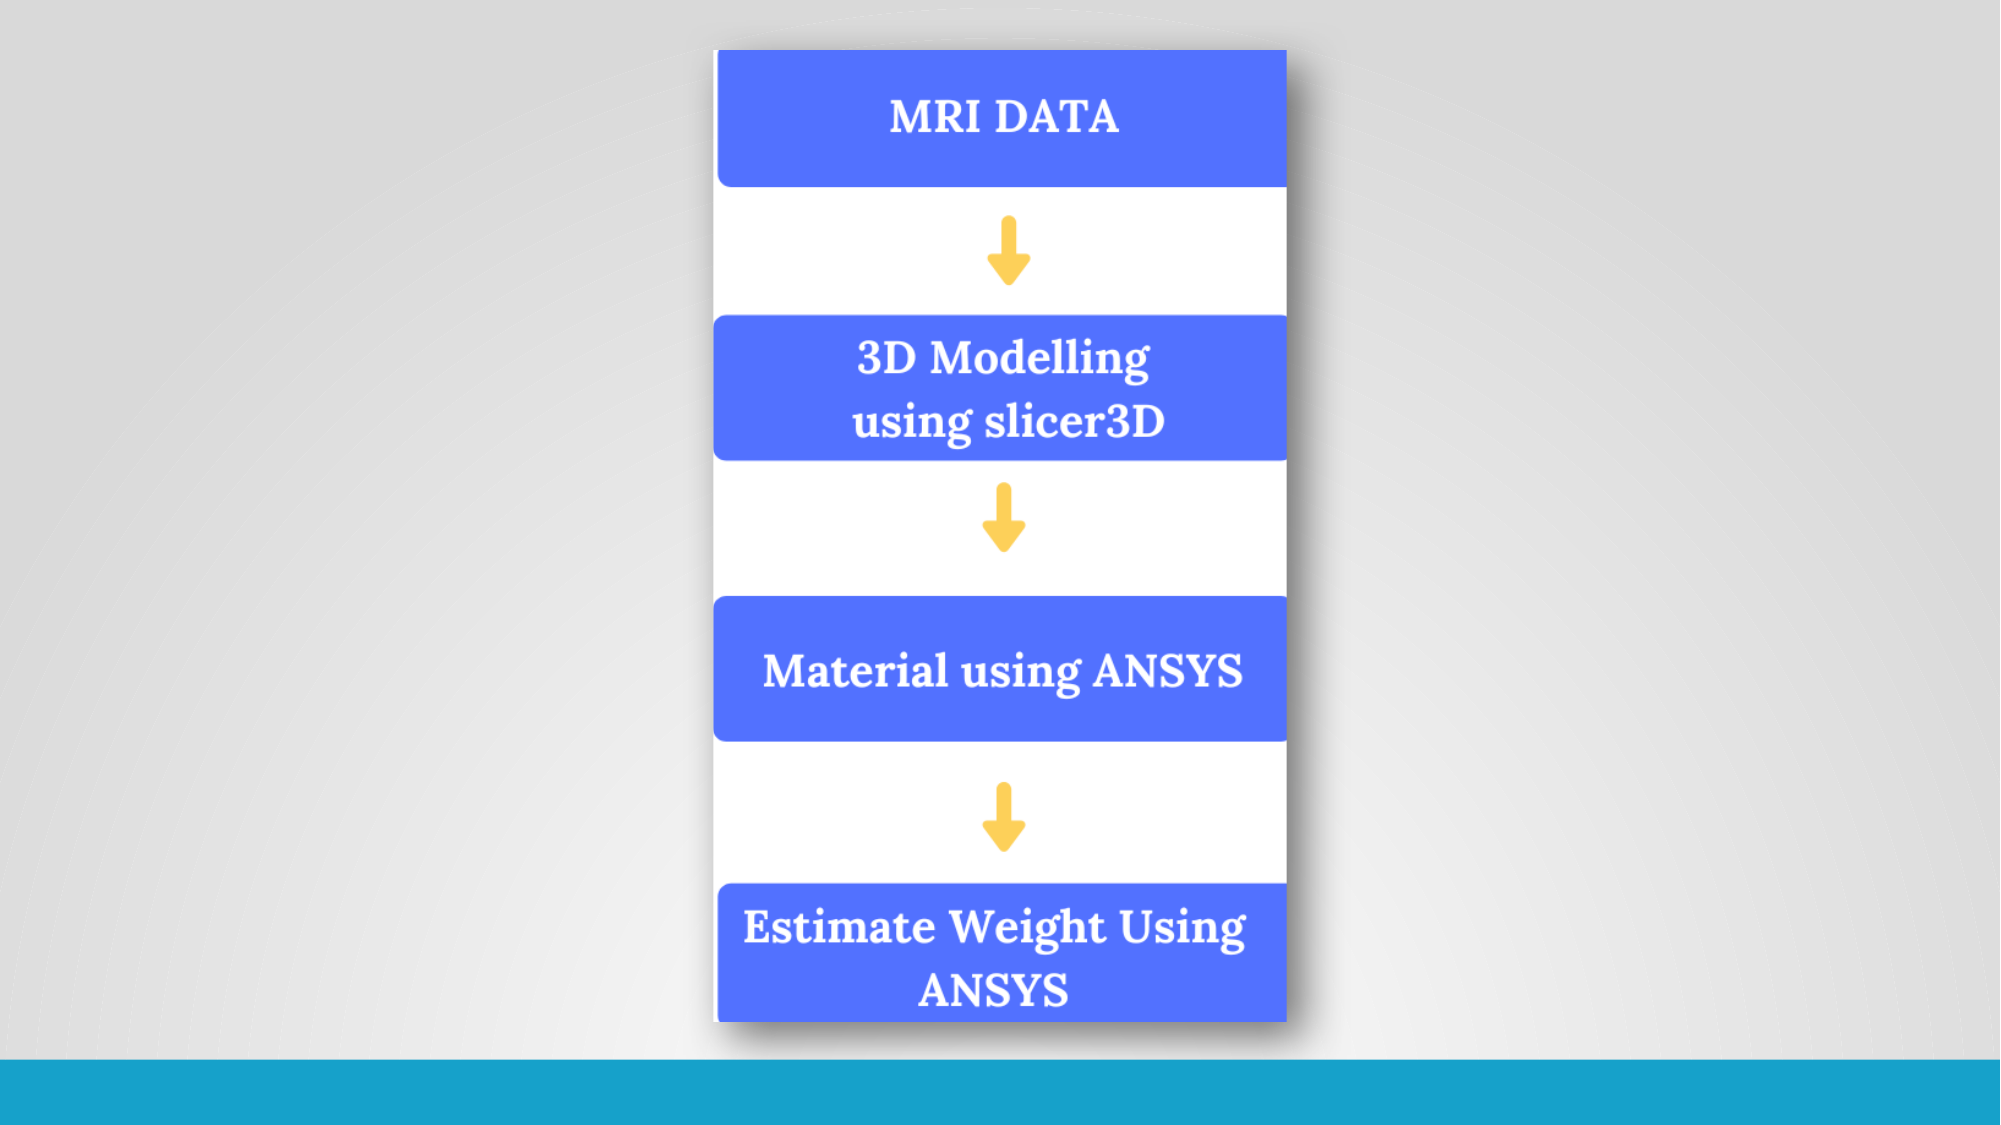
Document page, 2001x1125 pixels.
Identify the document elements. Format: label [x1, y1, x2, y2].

picture [713, 50, 1287, 1022]
text_box [0, 1059, 2000, 1125]
